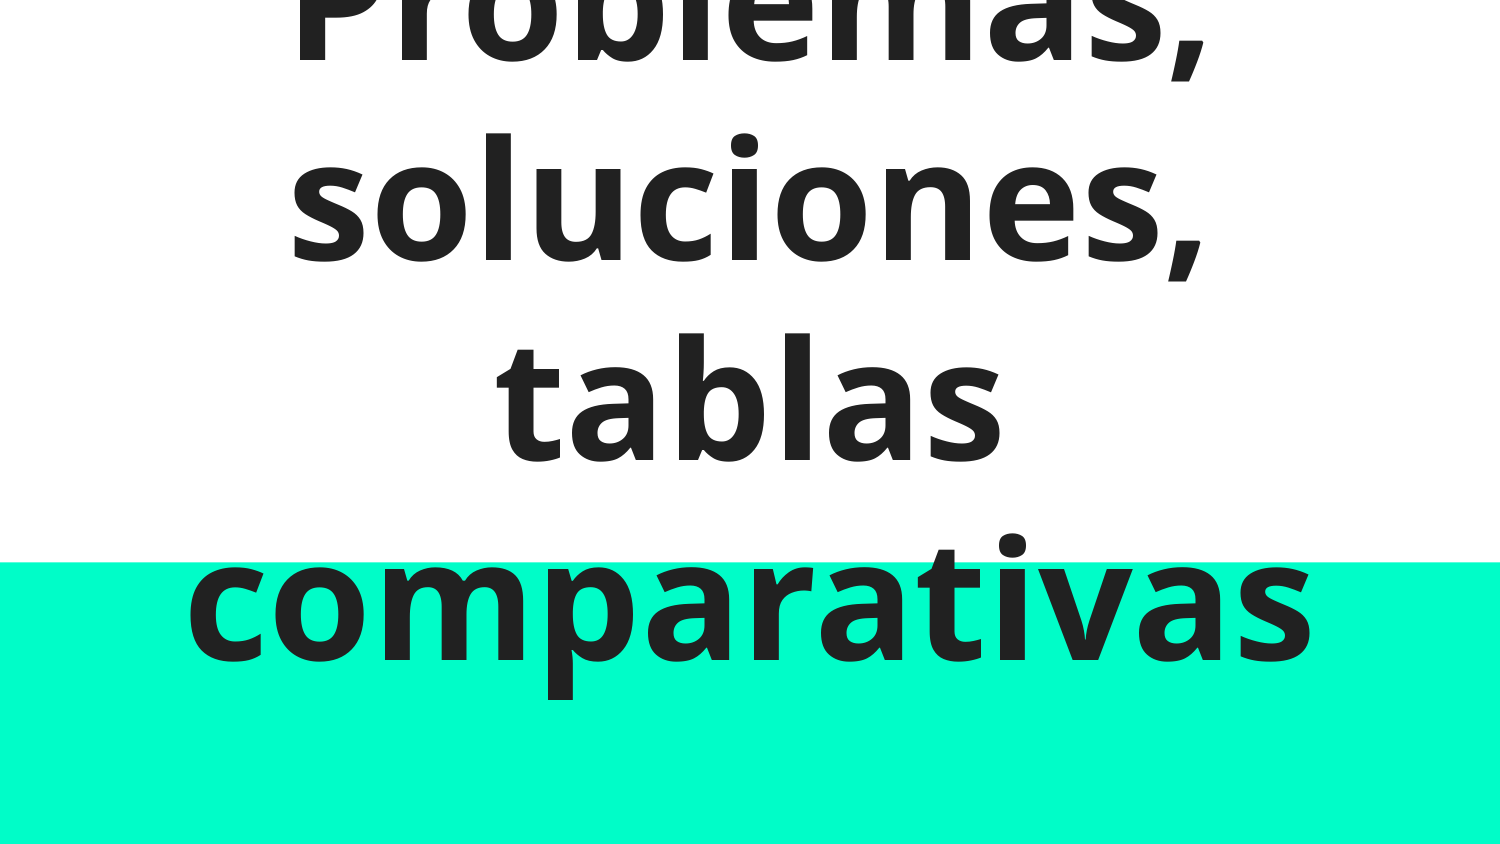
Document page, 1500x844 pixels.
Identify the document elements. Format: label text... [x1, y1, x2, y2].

title Problemas, soluciones, tablas comparativas [119, 126, 1381, 462]
